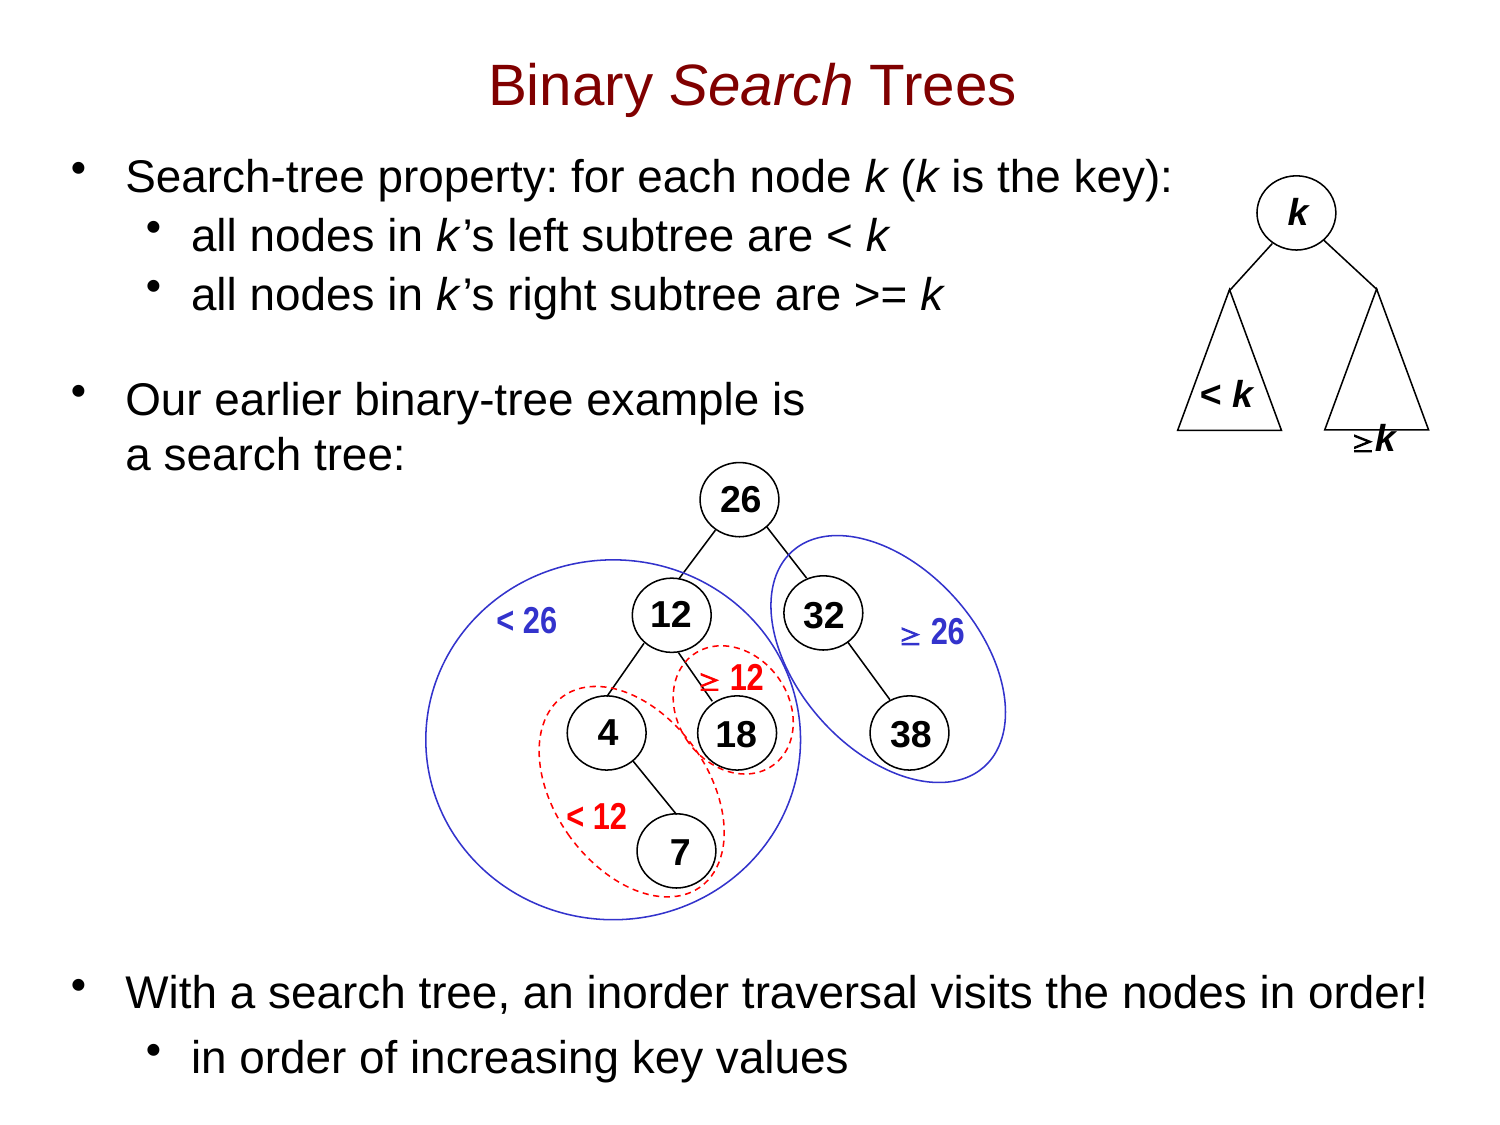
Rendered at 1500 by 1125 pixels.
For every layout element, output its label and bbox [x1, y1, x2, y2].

text_box [425, 462, 1006, 920]
list [55, 138, 1500, 1060]
title [64, 12, 1442, 138]
text_box [1177, 175, 1429, 431]
